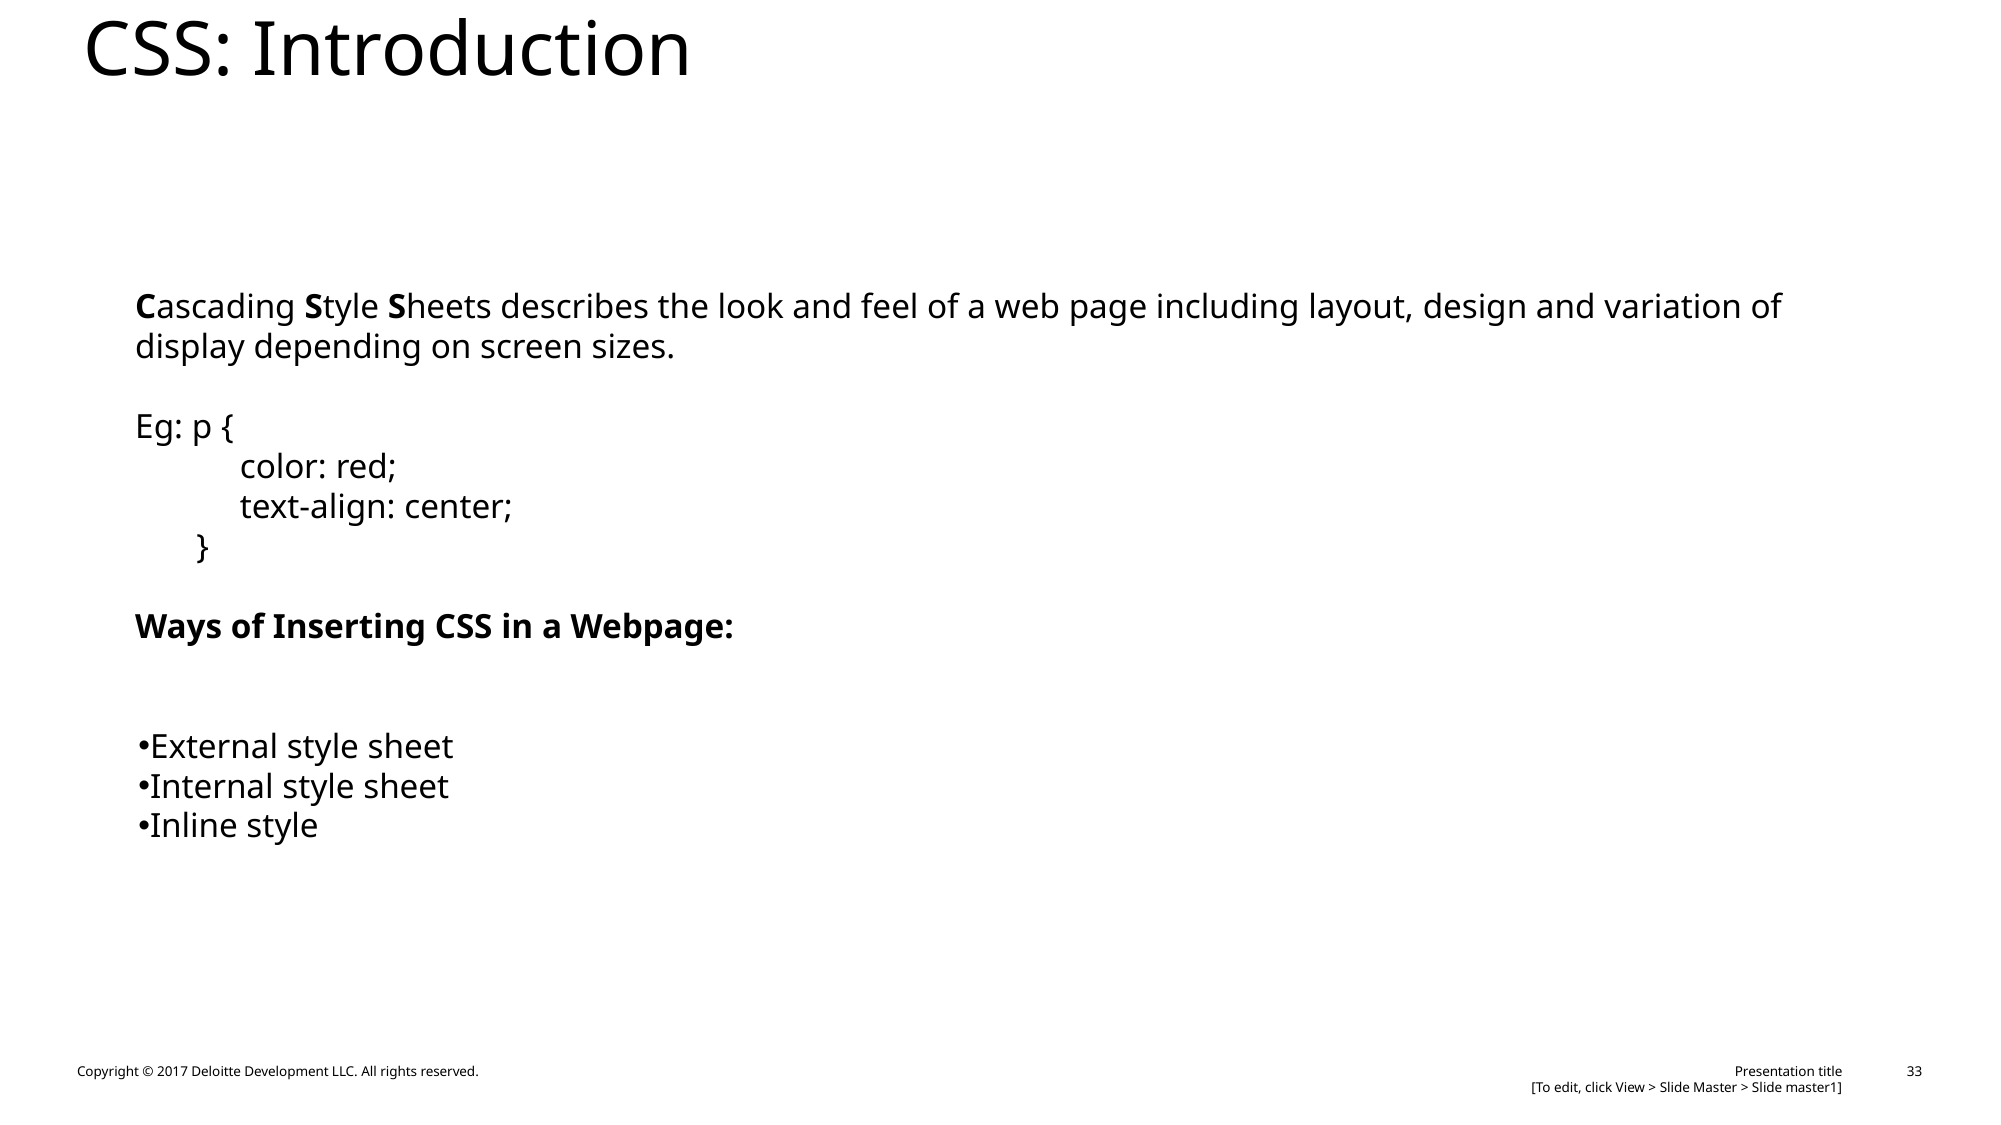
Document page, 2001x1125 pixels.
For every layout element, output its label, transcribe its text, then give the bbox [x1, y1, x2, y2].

text_box Cascading Style Sheets describes the look and feel of a web page including layout, design and variation of display depending on screen sizes. Eg: p { color: red; text-align: center; } Ways of Inserting CSS in a Webpage: External style sheet Internal style sheet Inline style [20, 278, 1809, 892]
title CSS: Introduction [83, 0, 1900, 218]
